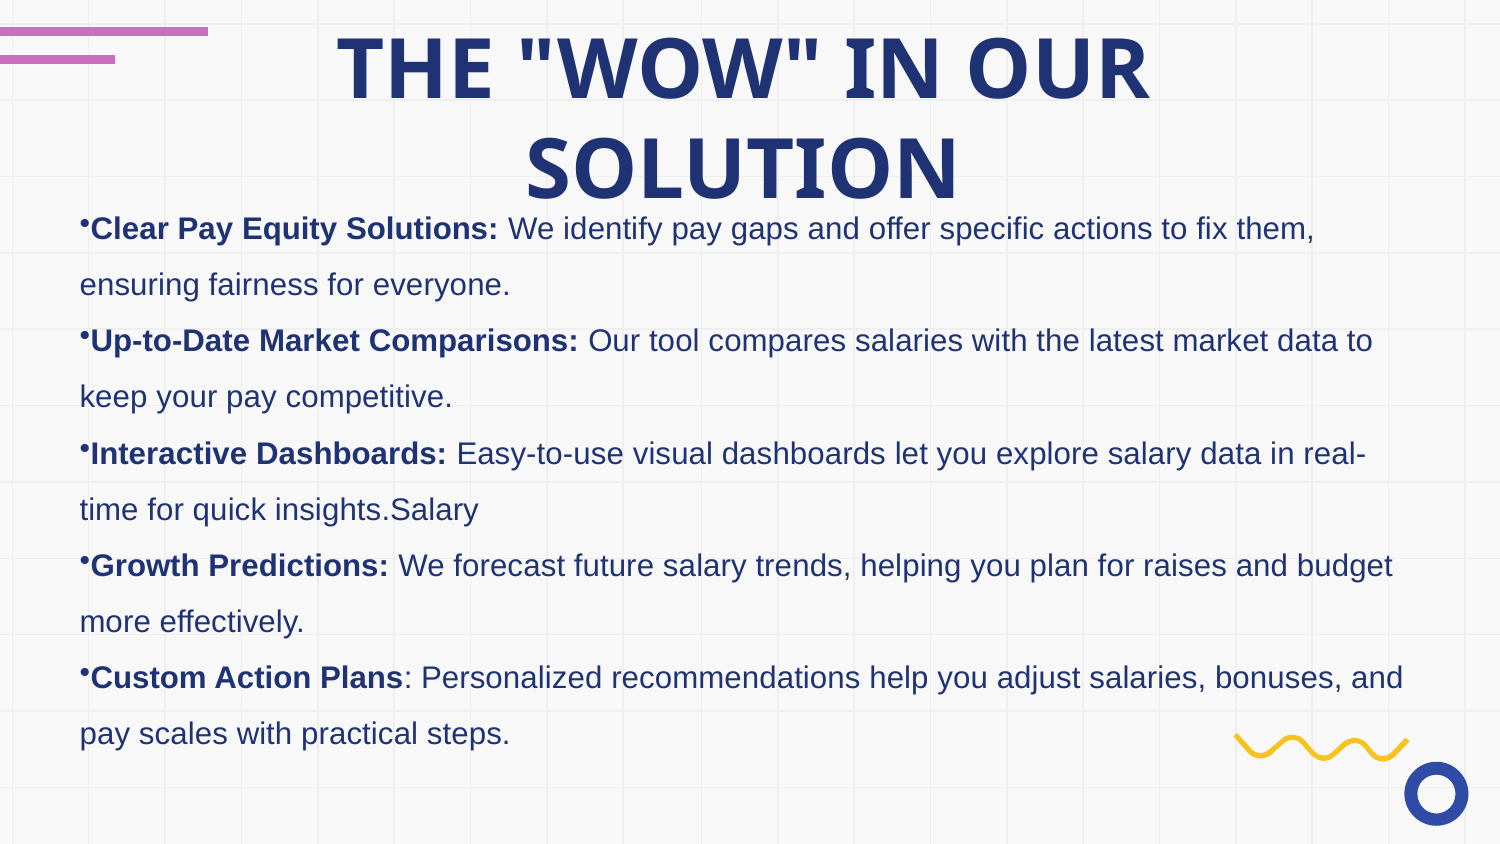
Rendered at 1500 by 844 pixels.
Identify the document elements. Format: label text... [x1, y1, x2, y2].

title THE "WOW" IN OUR SOLUTION [238, 34, 1249, 182]
text_box Clear Pay Equity Solutions: We identify pay gaps and offer specific actions to fix them, ensuring fairness for everyone. Up-to-Date Market Comparisons: Our tool compares salaries with the latest market data to keep your pay competitive. Interactive Dashboards: Easy-to-use visual dashboards let you explore salary data in real-time for quick insights.Salary Growth Predictions: We forecast future salary trends, helping you plan for raises and budget more effectively. Custom Action Plans: Personalized recommendations help you adjust salaries, bonuses, and pay scales with practical steps. [64, 182, 1436, 759]
